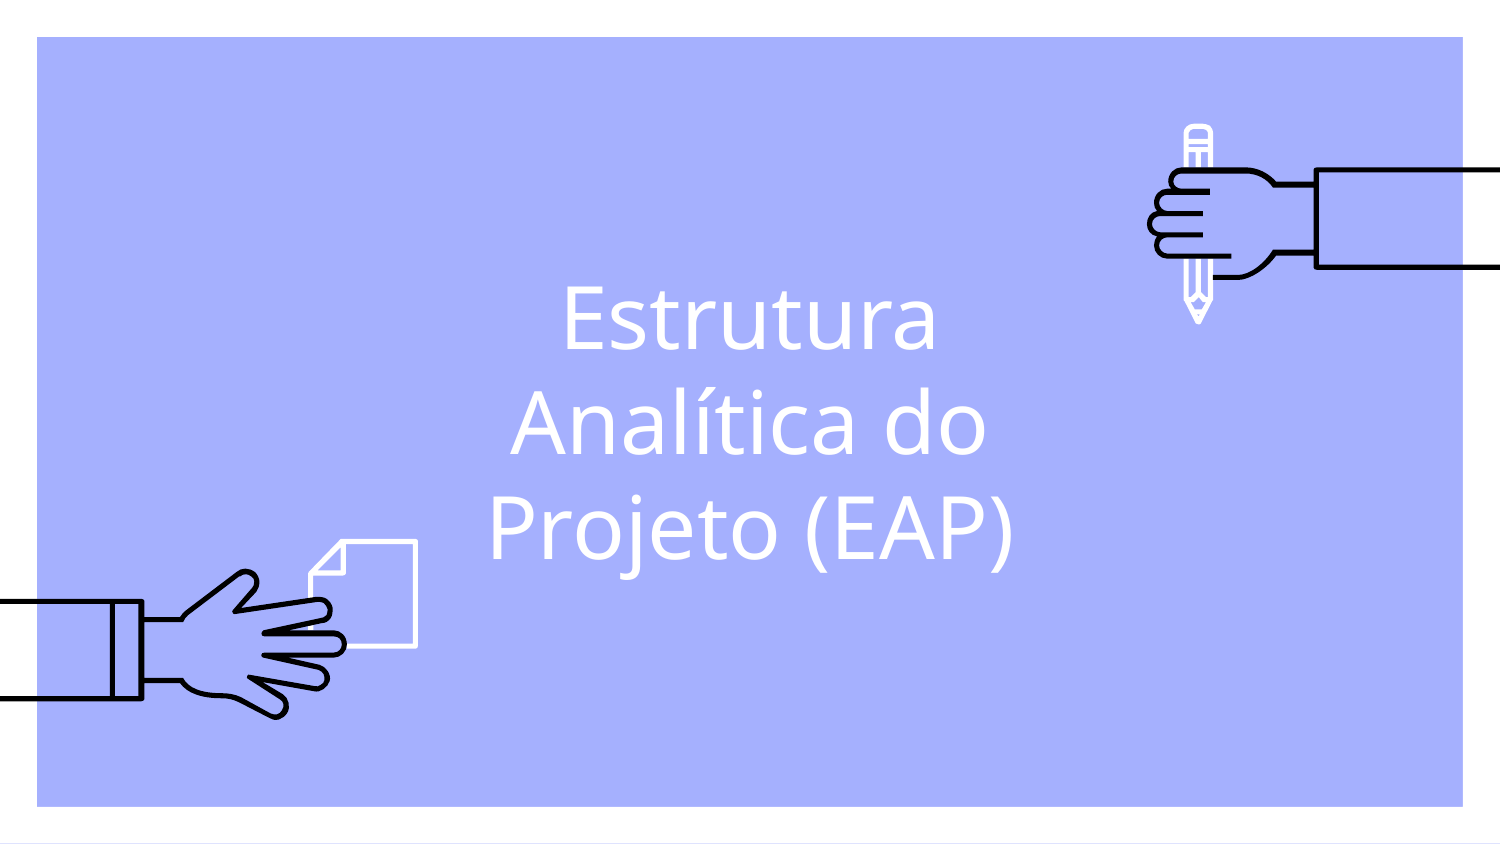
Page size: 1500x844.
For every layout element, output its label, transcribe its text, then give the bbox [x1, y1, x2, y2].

title Estrutura Analítica do Projeto (EAP) [430, 251, 1070, 592]
